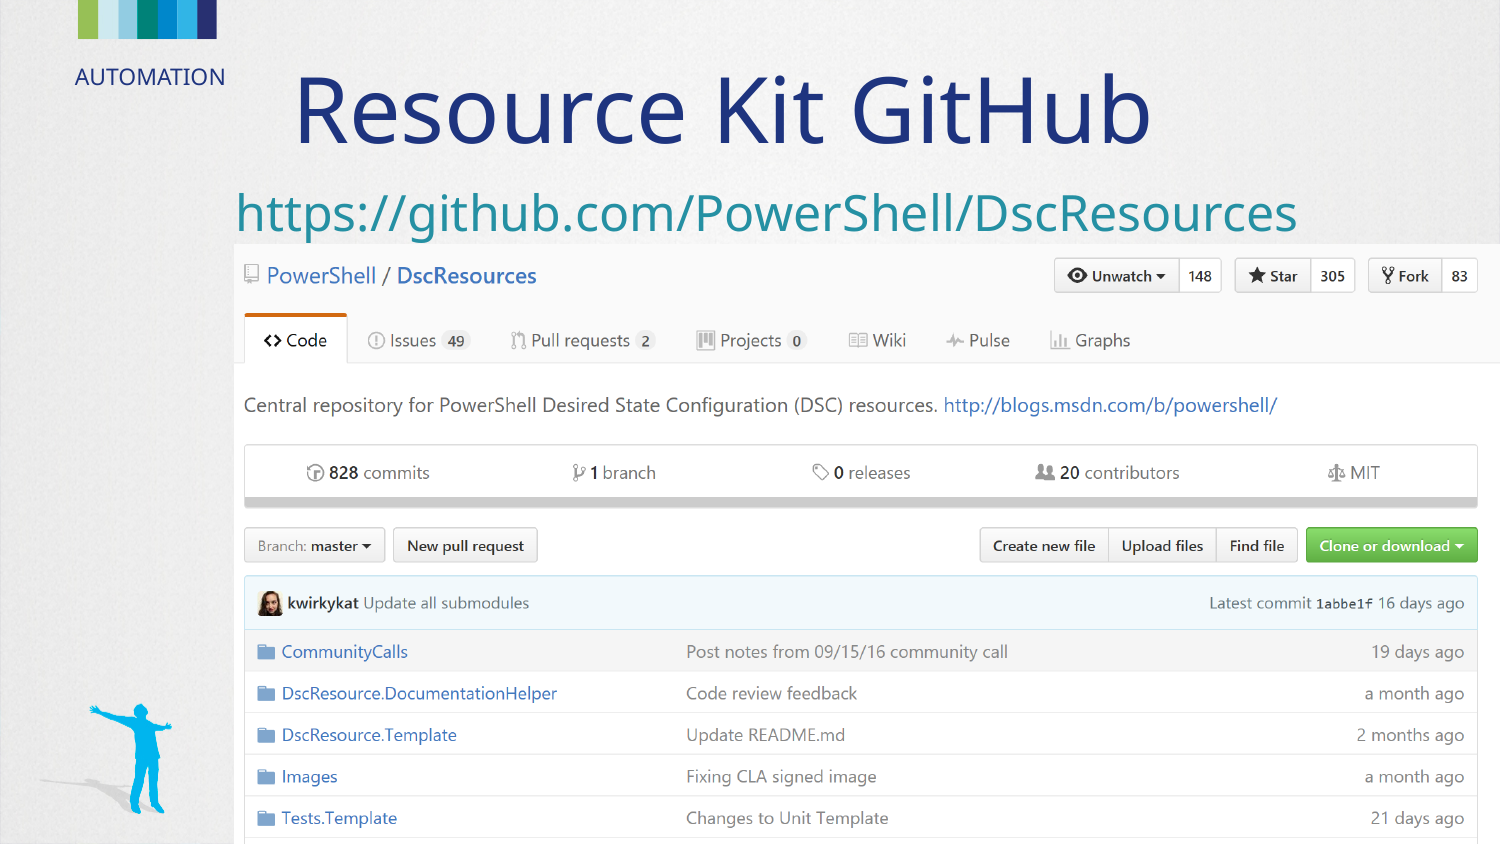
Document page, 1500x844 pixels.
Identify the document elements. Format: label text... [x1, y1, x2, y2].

picture [0, 0, 1500, 844]
list https://github.com/PowerShell/DscResources [218, 173, 1330, 757]
title Resource Kit GitHub [277, 44, 1424, 185]
